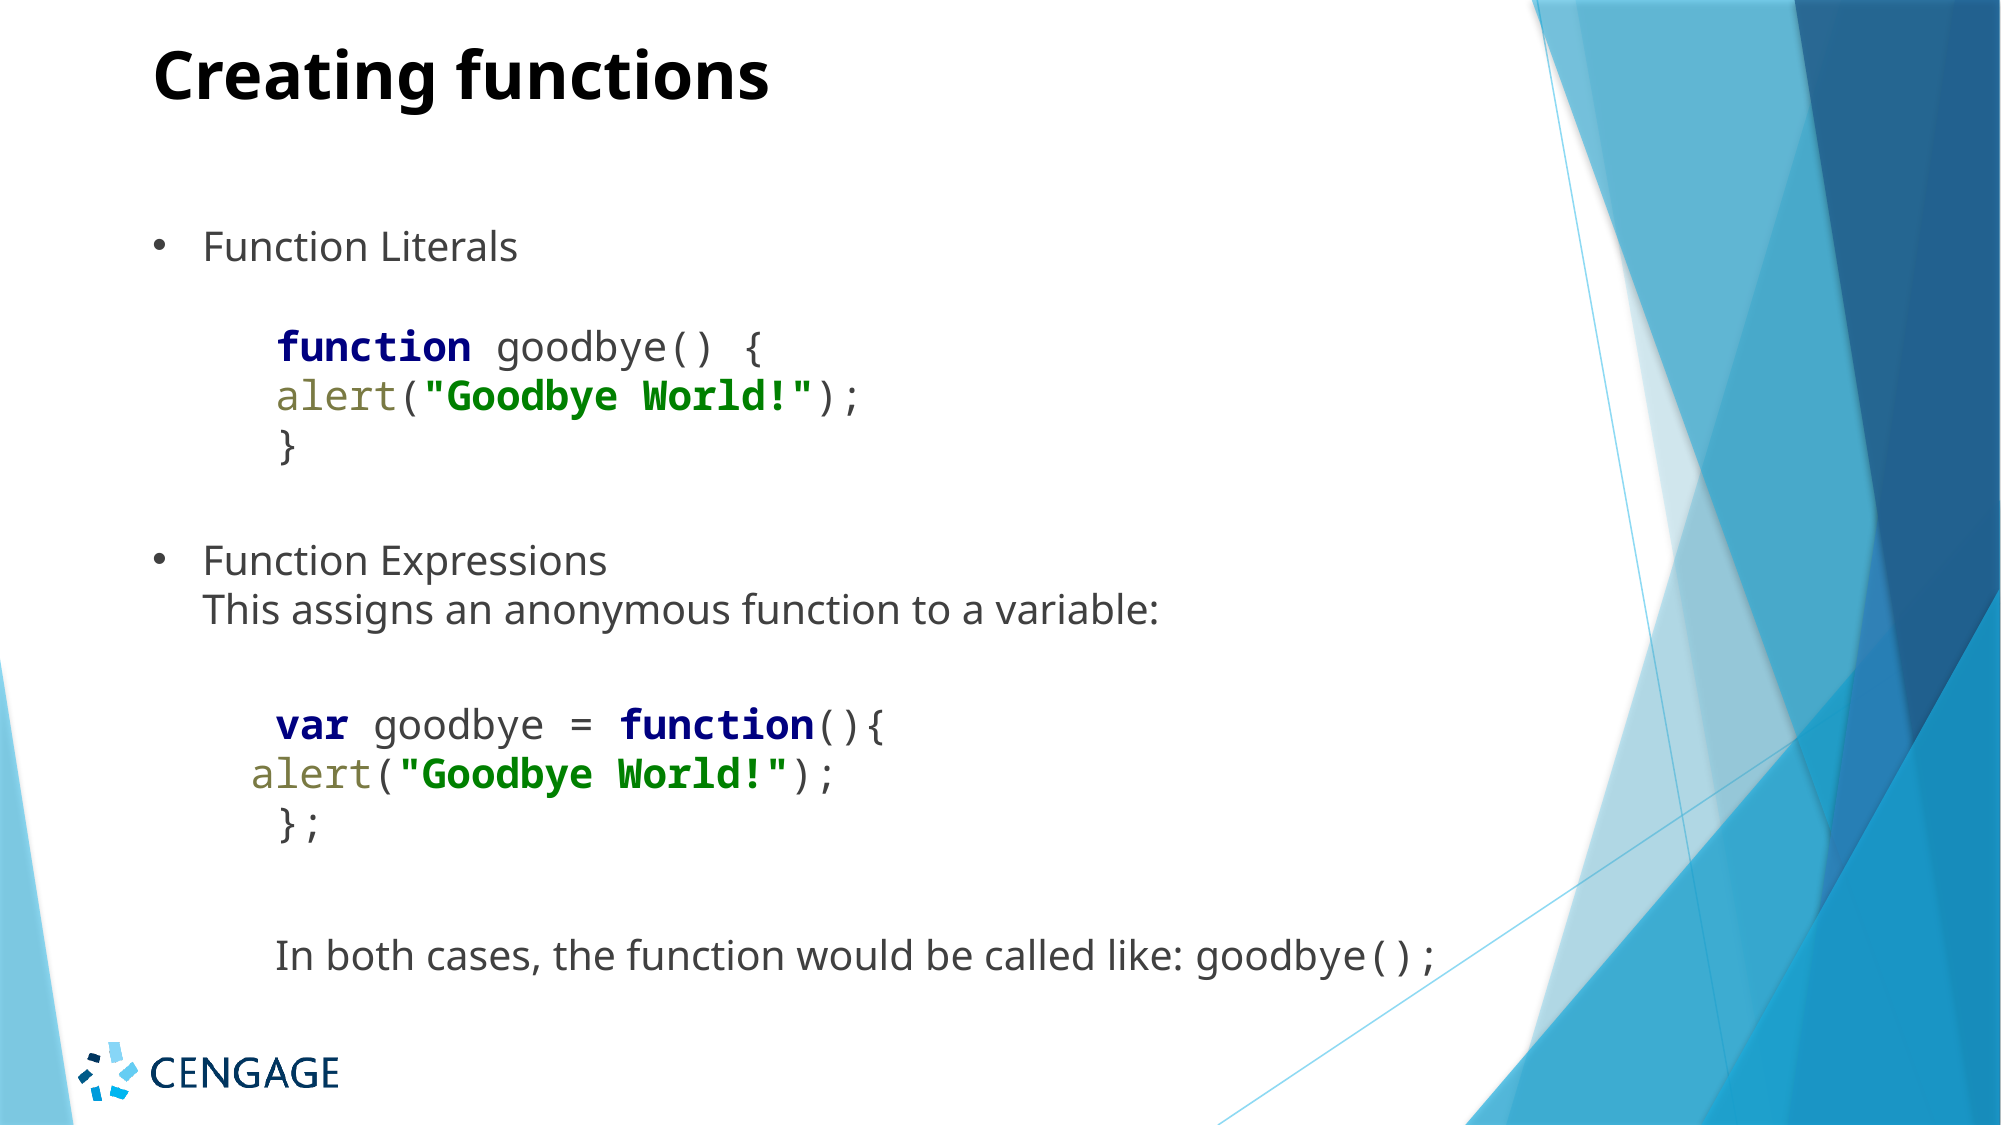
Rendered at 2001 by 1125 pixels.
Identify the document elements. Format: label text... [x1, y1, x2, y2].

picture [78, 1042, 338, 1101]
list Function Literals function goodbye() { alert("Goodbye World!"); } Function Expressions This assigns an anonymous function to a variable: var goodbye = function(){ alert("Goodbye World!"); }; In both cases, the function would be called like: goodbye(); [137, 212, 1600, 991]
title Creating functions [137, 25, 1548, 212]
